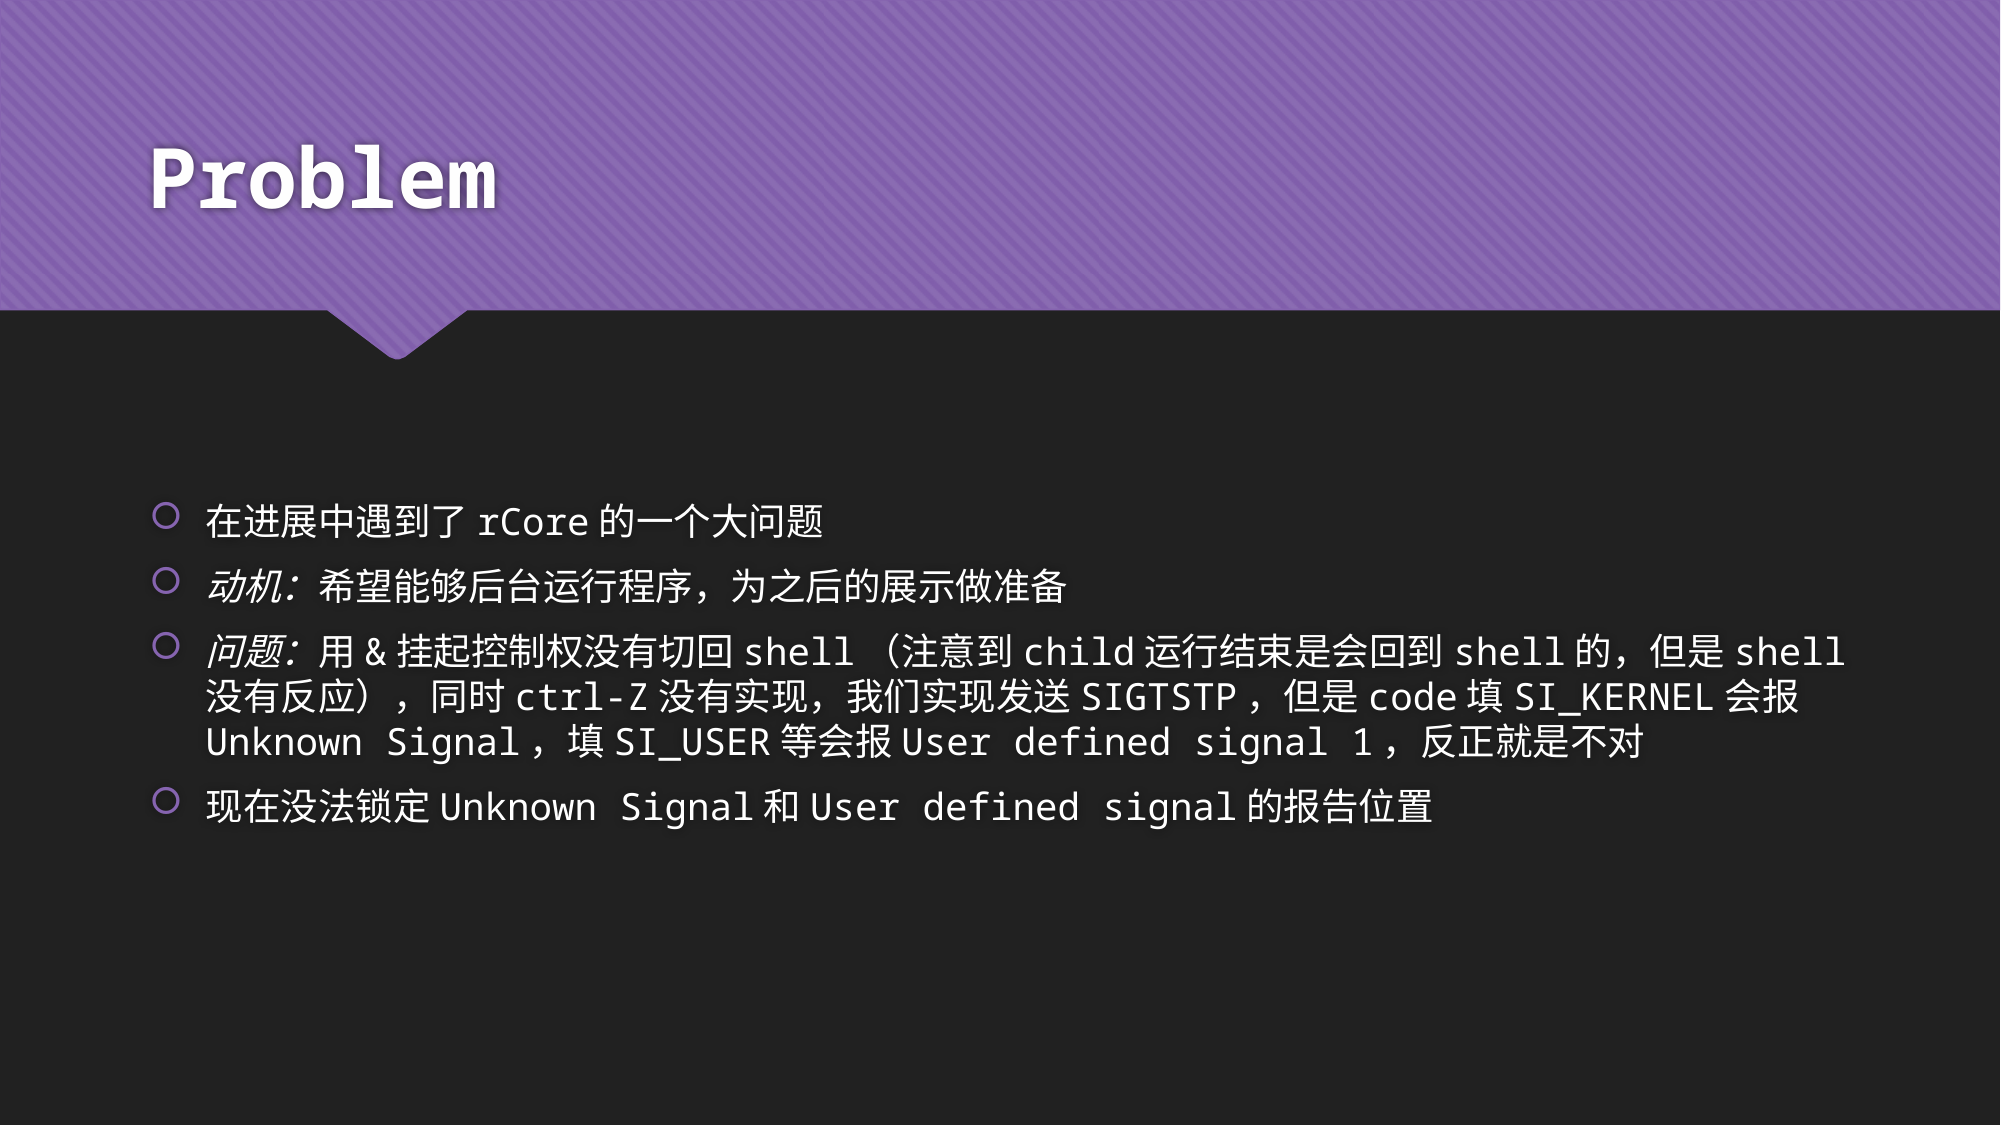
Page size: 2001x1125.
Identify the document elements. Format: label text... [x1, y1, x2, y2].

list 在进展中遇到了rCore的一个大问题 动机：希望能够后台运行程序，为之后的展示做准备 问题：用&挂起控制权没有切回shell（注意到child运行结束是会回到shell的，但是shell没有反应），同时ctrl-Z没有实现，我们实现发送SIGTSTP，但是code填SI_KERNEL会报Unknown Signal，填SI_USER等会报User defined signal 1，反正就是不对 现在没法锁定Unknown Signal和User defined signal的报告位置 [134, 364, 1866, 962]
title Problem [132, 73, 1868, 233]
